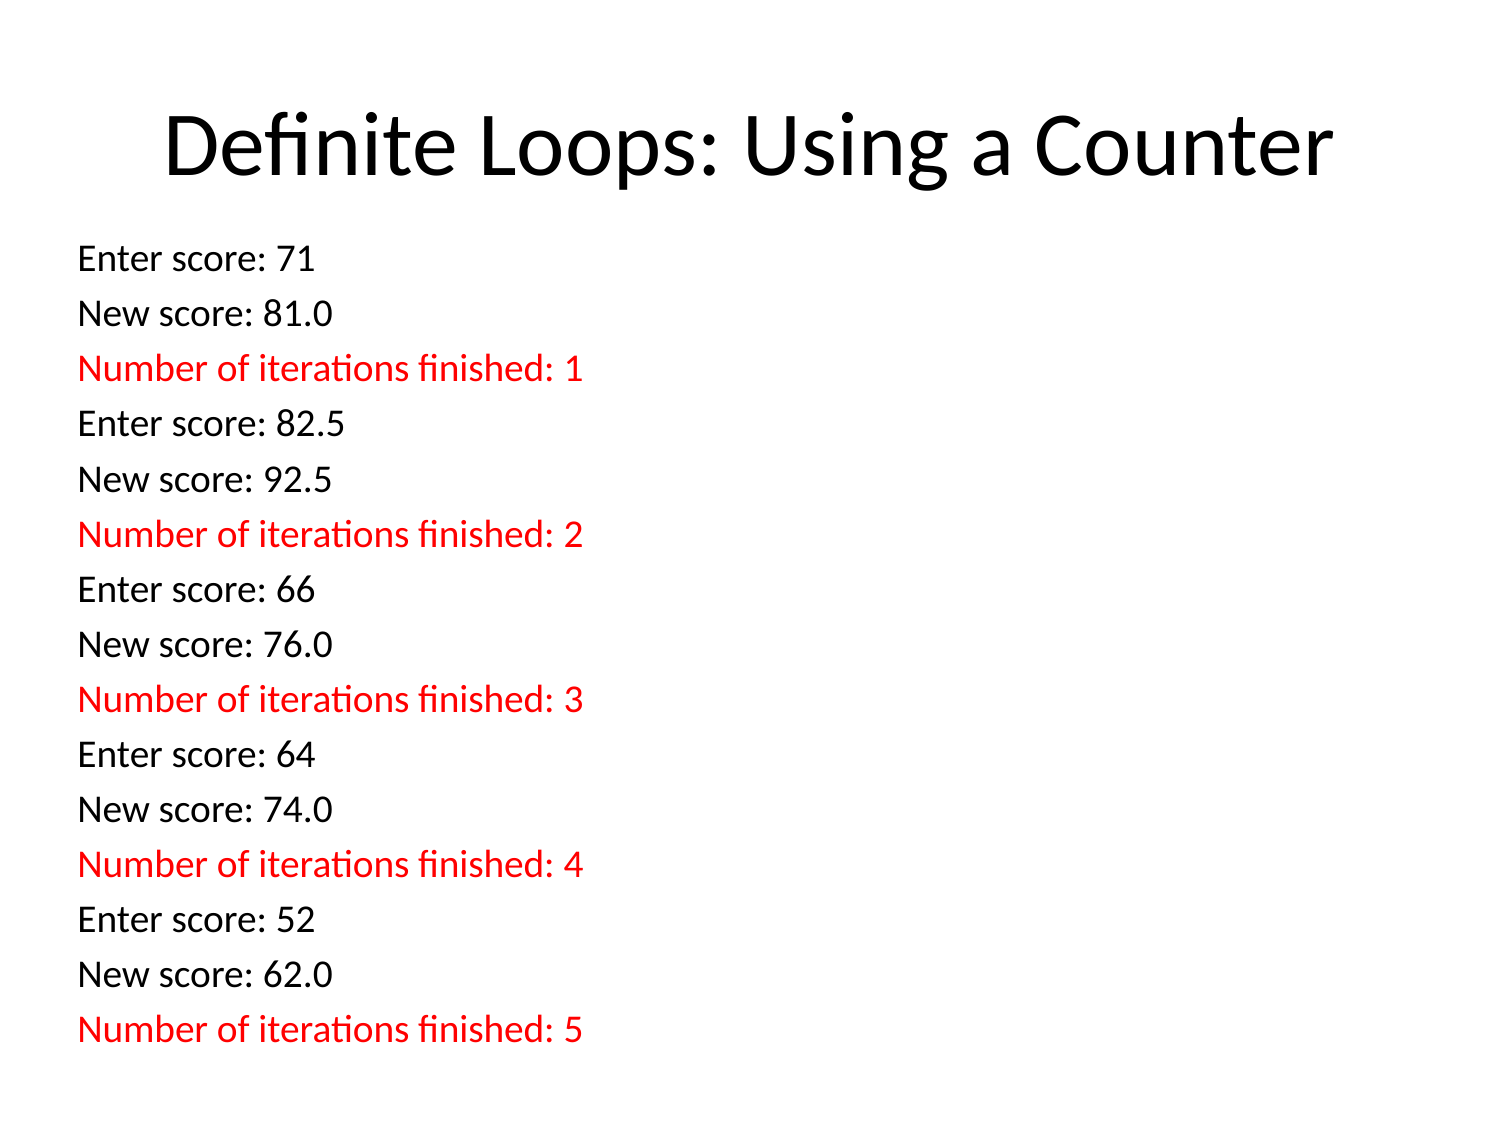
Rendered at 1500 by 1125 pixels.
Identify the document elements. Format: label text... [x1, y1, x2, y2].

list Enter score: 71 New score: 81.0 Number of iterations finished: 1 Enter score: 82.5 New score: 92.5 Number of iterations finished: 2 Enter score: 66 New score: 76.0 Number of iterations finished: 3 Enter score: 64 New score: 74.0 Number of iterations finished: 4 Enter score: 52 New score: 62.0 Number of iterations finished: 5 [62, 224, 1463, 1063]
title Definite Loops: Using a Counter [75, 45, 1425, 224]
